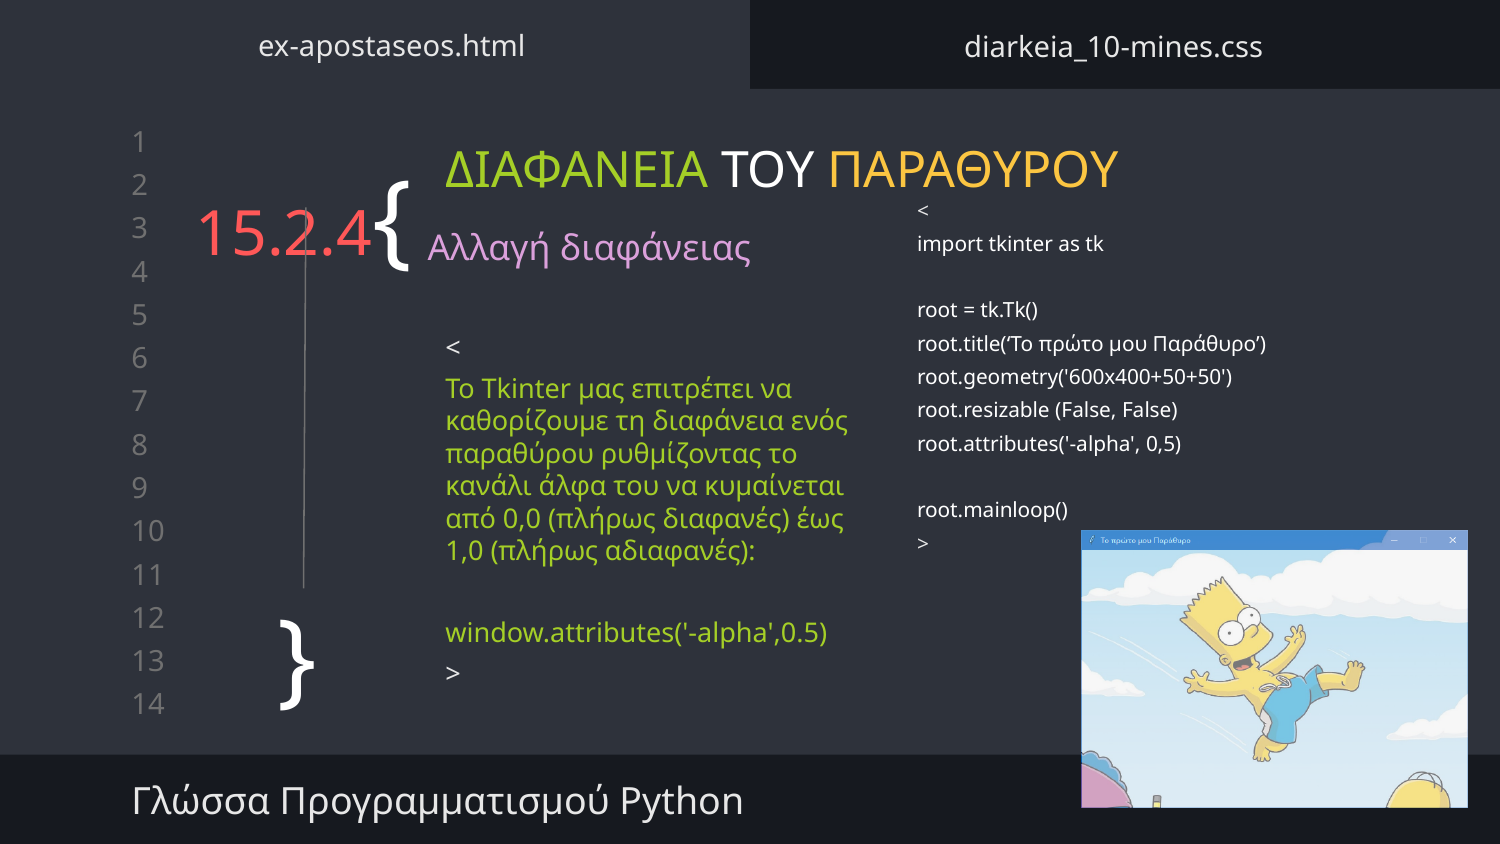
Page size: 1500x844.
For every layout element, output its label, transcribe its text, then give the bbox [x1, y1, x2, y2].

picture [1081, 530, 1469, 809]
subtitle < import tkinter as tk root = tk.Tk() root.title(‘Το πρώτο μου Παράθυρο’) root.geometry('600x400+50+50') root.resizable (False, False) root.attributes('-alpha', 0,5) root.mainloop() > [902, 267, 1460, 485]
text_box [303, 207, 307, 589]
subtitle Γλώσσα Προγραμματισμού Python [116, 770, 915, 829]
subtitle ex-apostaseos.html [16, 15, 767, 74]
subtitle < Το Tkinter μας επιτρέπει να καθορίζουμε τη διαφάνεια ενός παραθύρου ρυθμίζοντας το κανάλι άλφα του να κυμαίνεται από 0,0 (πλήρως διαφανές) έως 1,0 (πλήρως αδιαφανές): window.attributes('-alpha',0.5) > [430, 363, 903, 656]
text_box } [262, 588, 346, 717]
subtitle Αλλαγή διαφάνειας [412, 194, 1374, 298]
title 15.2.4{ [161, 123, 446, 305]
title ΔΙΑΦΑΝΕΙΑ ΤΟΥ ΠΑΡΑΘΥΡΟΥ [430, 123, 1477, 212]
subtitle diarkeia_10-mines.css [738, 16, 1489, 75]
